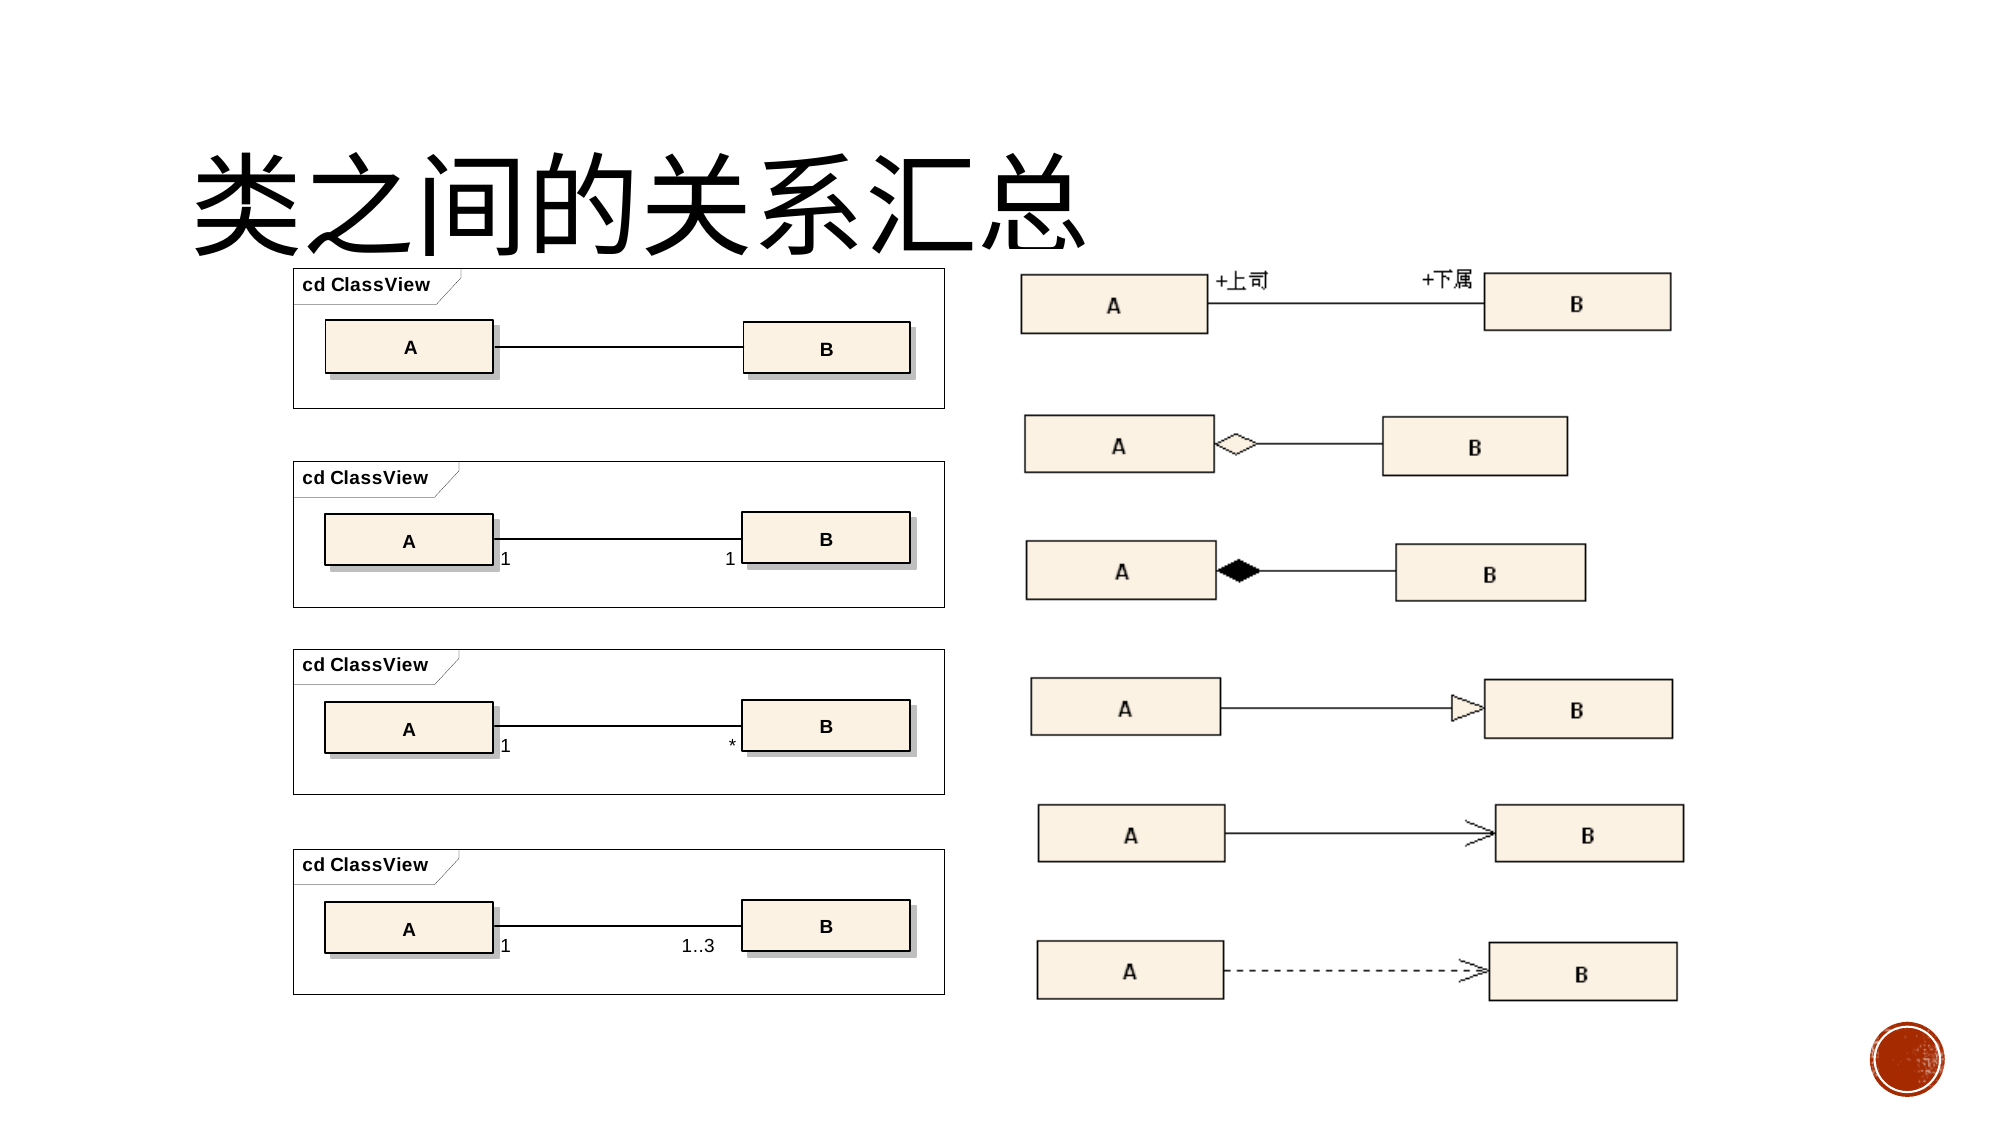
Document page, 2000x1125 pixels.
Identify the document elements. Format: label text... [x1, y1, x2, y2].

picture [1024, 787, 1705, 888]
picture [290, 646, 948, 798]
picture [1012, 531, 1596, 613]
picture [290, 265, 948, 411]
picture [999, 249, 1700, 355]
picture [290, 846, 948, 998]
picture [290, 459, 948, 610]
picture [1012, 649, 1697, 763]
title 类之间的关系汇总 [175, 79, 1825, 344]
picture [1012, 917, 1700, 1025]
picture [1012, 399, 1581, 486]
